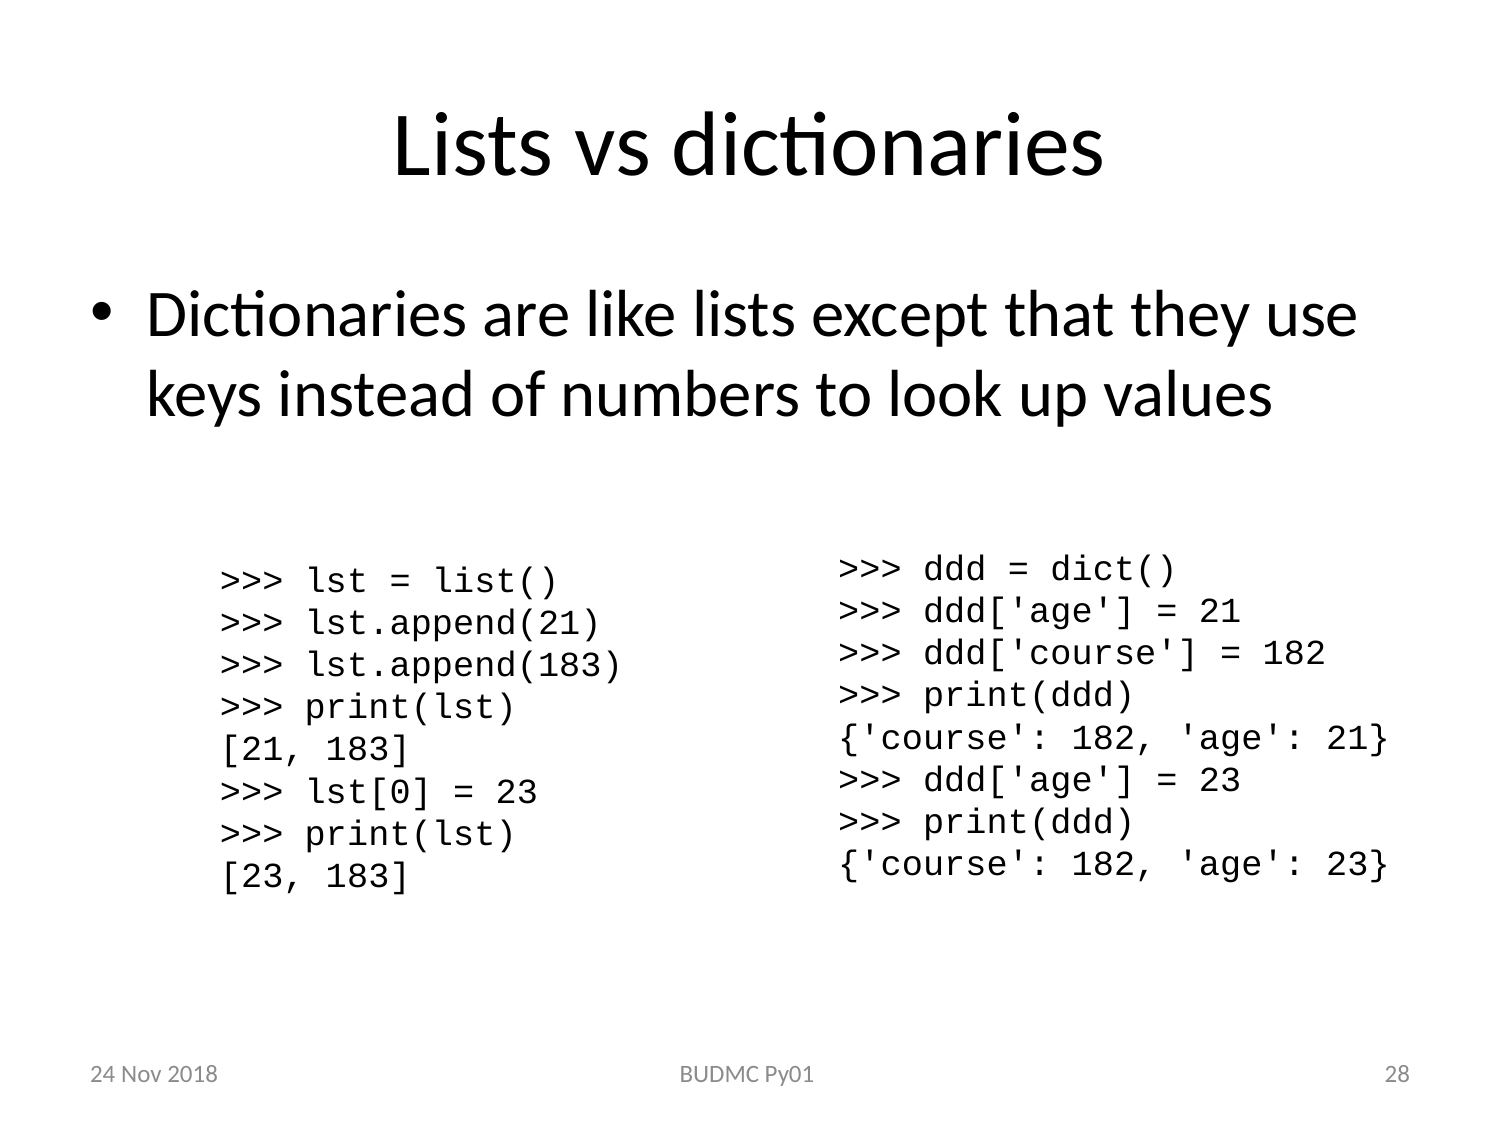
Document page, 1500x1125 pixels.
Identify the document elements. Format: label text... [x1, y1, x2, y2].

text_box >>> lst = list() >>> lst.append(21) >>> lst.append(183) >>> print(lst) [21, 183] >>> lst[0] = 23 >>> print(lst) [23, 183] [219, 560, 687, 891]
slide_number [75, 1042, 425, 1103]
text_box >>> ddd = dict() >>> ddd['age'] = 21 >>> ddd['course'] = 182 >>> print(ddd) {'course': 182, 'age': 21} >>> ddd['age'] = 23 >>> print(ddd) {'course': 182, 'age': 23} [838, 509, 1438, 919]
slide_number 28 [1074, 1042, 1425, 1103]
title Lists vs dictionaries [75, 45, 1425, 233]
list Dictionaries are like lists except that they use keys instead of numbers to look up values [75, 262, 1425, 1005]
footer BUDMC Py01 [512, 1042, 988, 1103]
